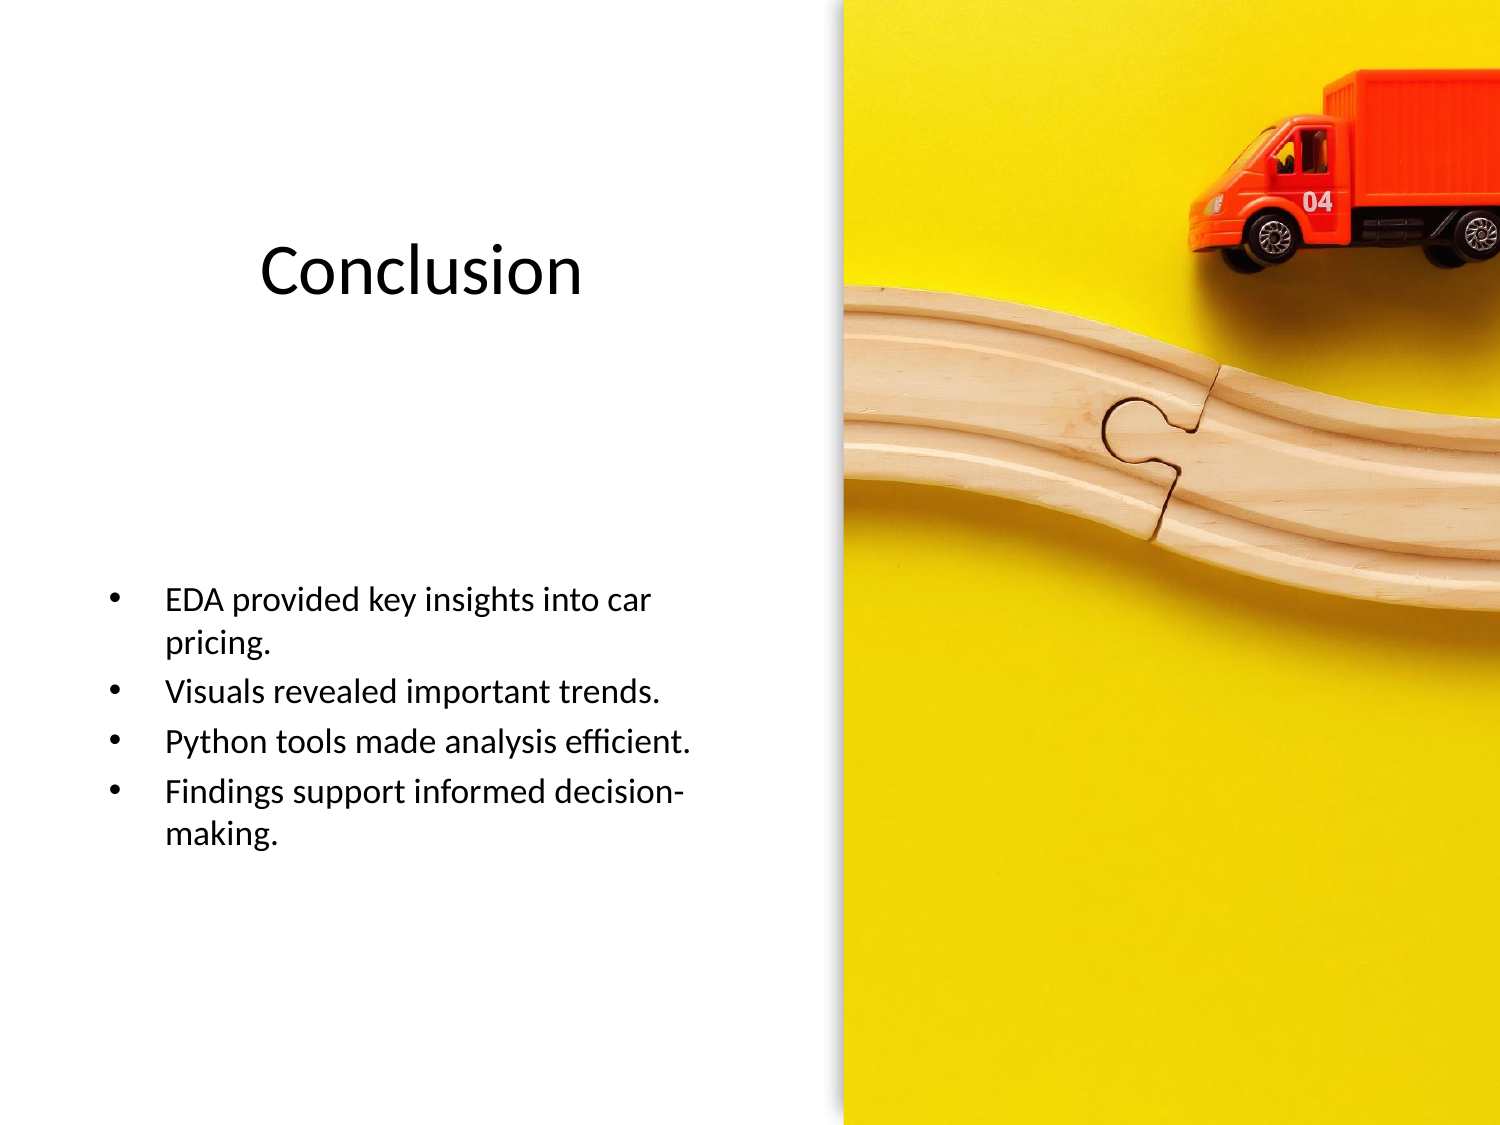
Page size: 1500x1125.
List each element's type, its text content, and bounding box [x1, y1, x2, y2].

list EDA provided key insights into car pricing. Visuals revealed important trends. Python tools made analysis efficient. Findings support informed decision-making. [93, 405, 750, 1024]
title Conclusion [93, 125, 750, 405]
text_box [0, 0, 837, 1125]
picture [843, 0, 1500, 1125]
